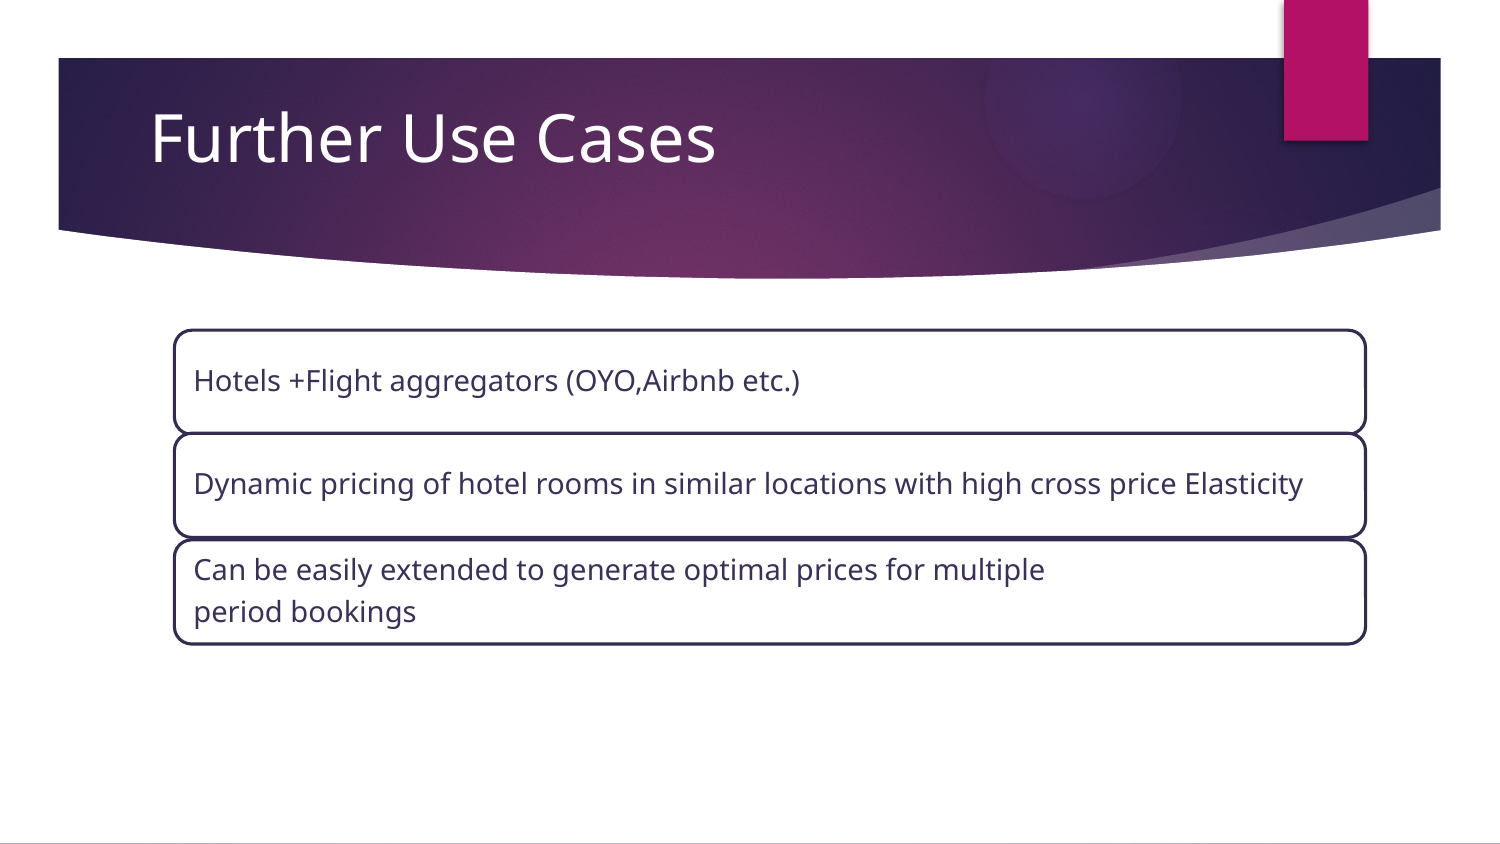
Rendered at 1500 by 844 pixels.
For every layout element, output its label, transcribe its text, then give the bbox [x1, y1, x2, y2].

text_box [174, 326, 1366, 645]
title Further Use Cases [134, 81, 1366, 229]
